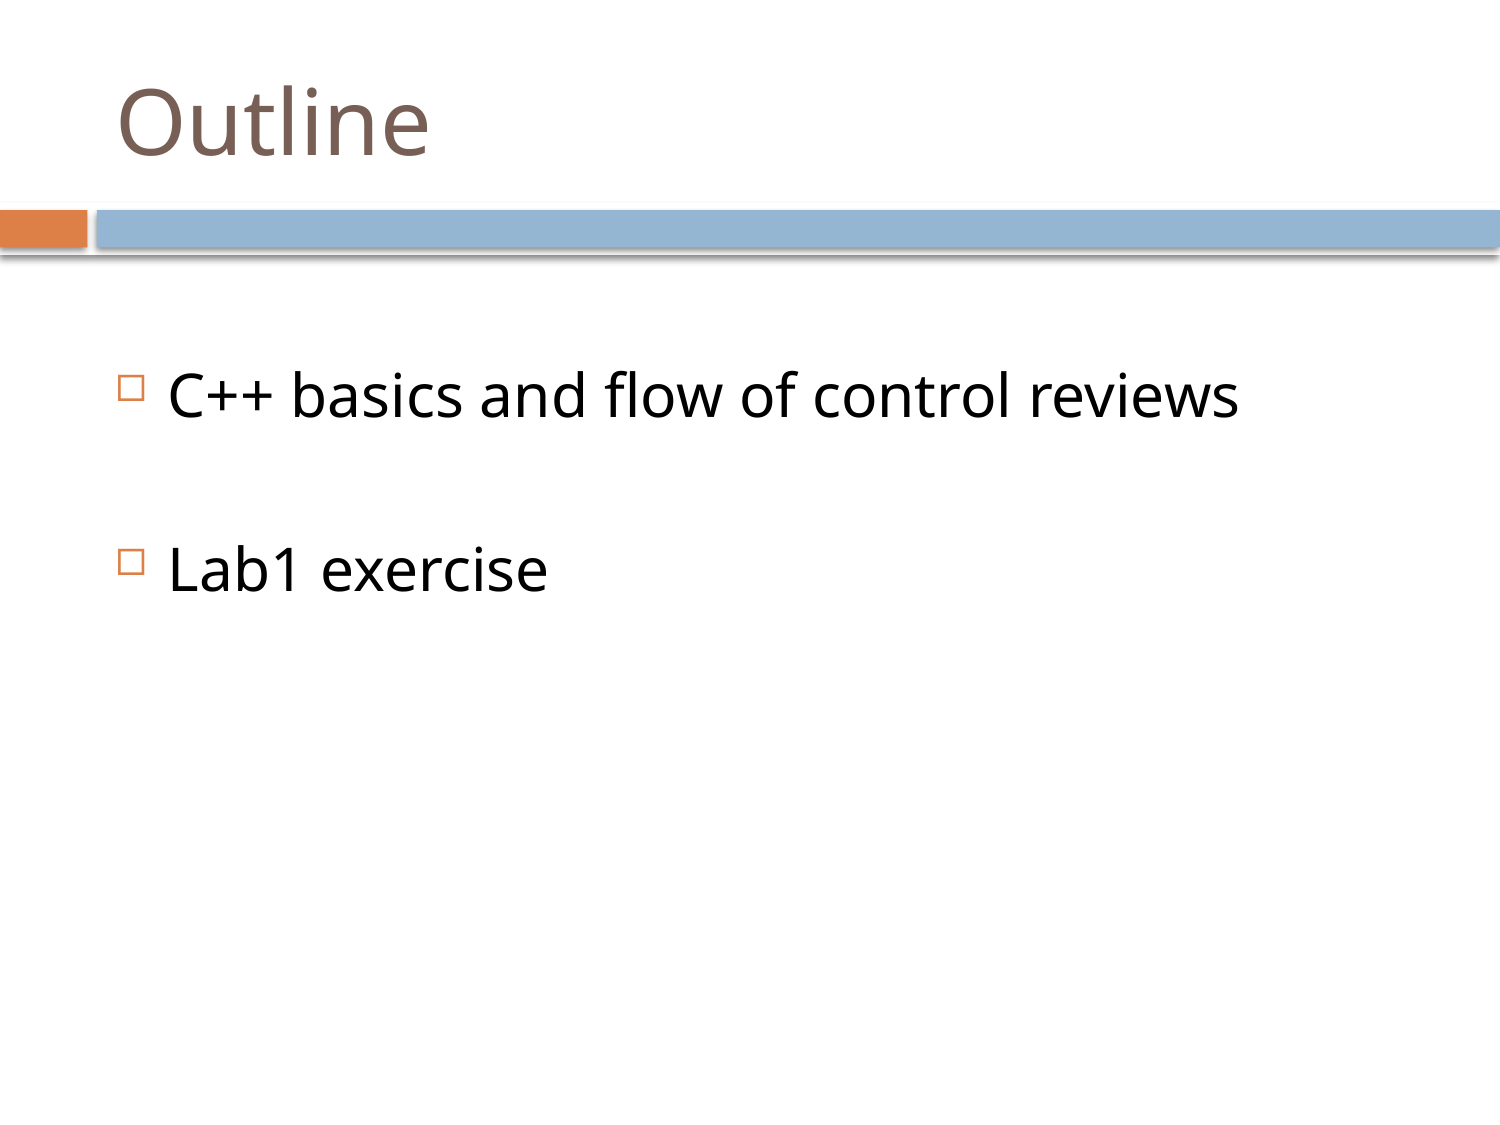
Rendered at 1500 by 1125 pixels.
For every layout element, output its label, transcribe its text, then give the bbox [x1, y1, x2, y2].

title Outline [100, 37, 1438, 200]
list C++ basics and flow of control reviews Lab1 exercise [100, 262, 1438, 1000]
